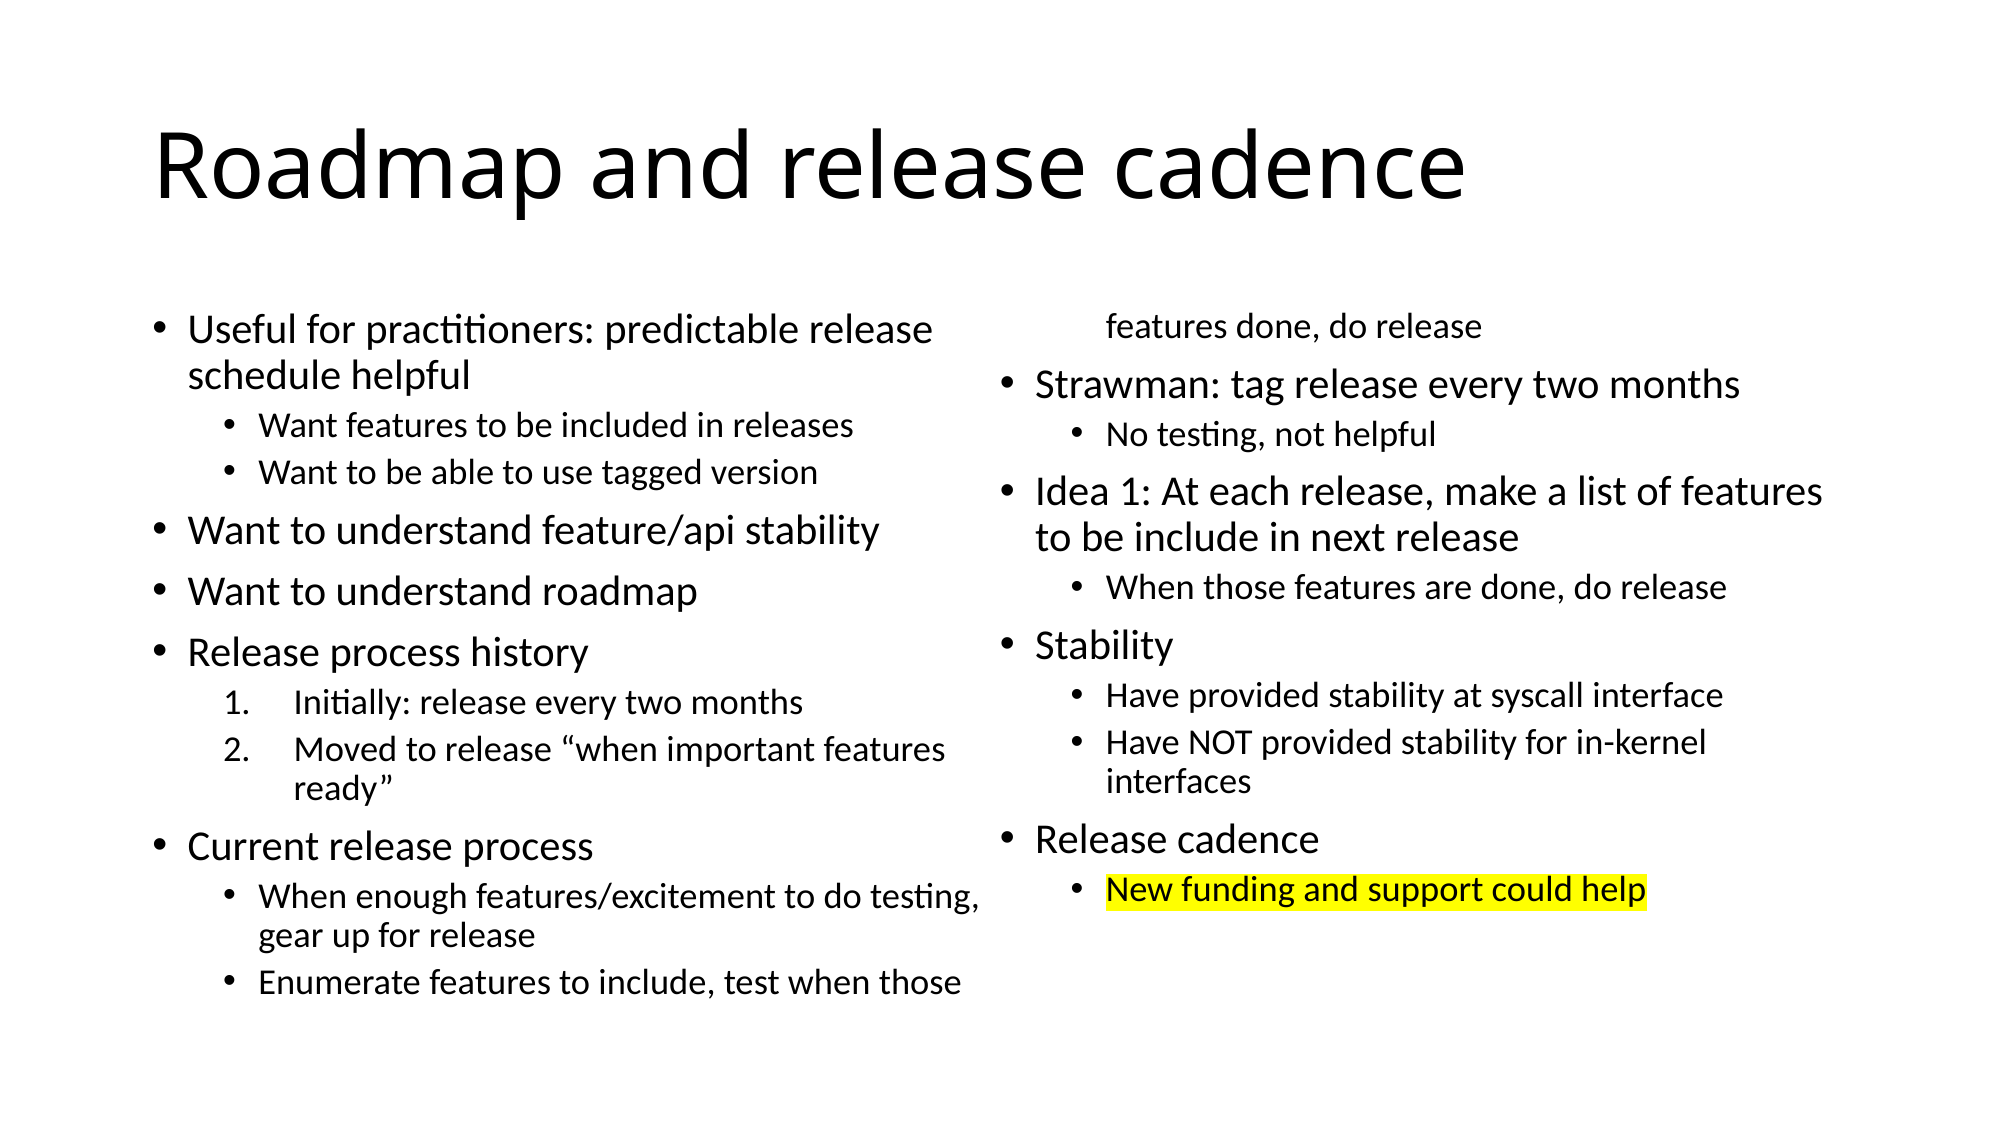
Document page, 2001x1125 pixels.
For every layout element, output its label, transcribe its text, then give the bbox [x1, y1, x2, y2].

list Useful for practitioners: predictable release schedule helpful Want features to be included in releases Want to be able to use tagged version Want to understand feature/api stability Want to understand roadmap Release process history Initially: release every two months Moved to release “when important features ready” Current release process When enough features/excitement to do testing, gear up for release Enumerate features to include, test when those features done, do release Strawman: tag release every two months No testing, not helpful Idea 1: At each release, make a list of features to be include in next release When those features are done, do release Stability Have provided stability at syscall interface Have NOT provided stability for in-kernel interfaces Release cadence New funding and support could help [137, 299, 1863, 1014]
title Roadmap and release cadence [137, 59, 1863, 278]
